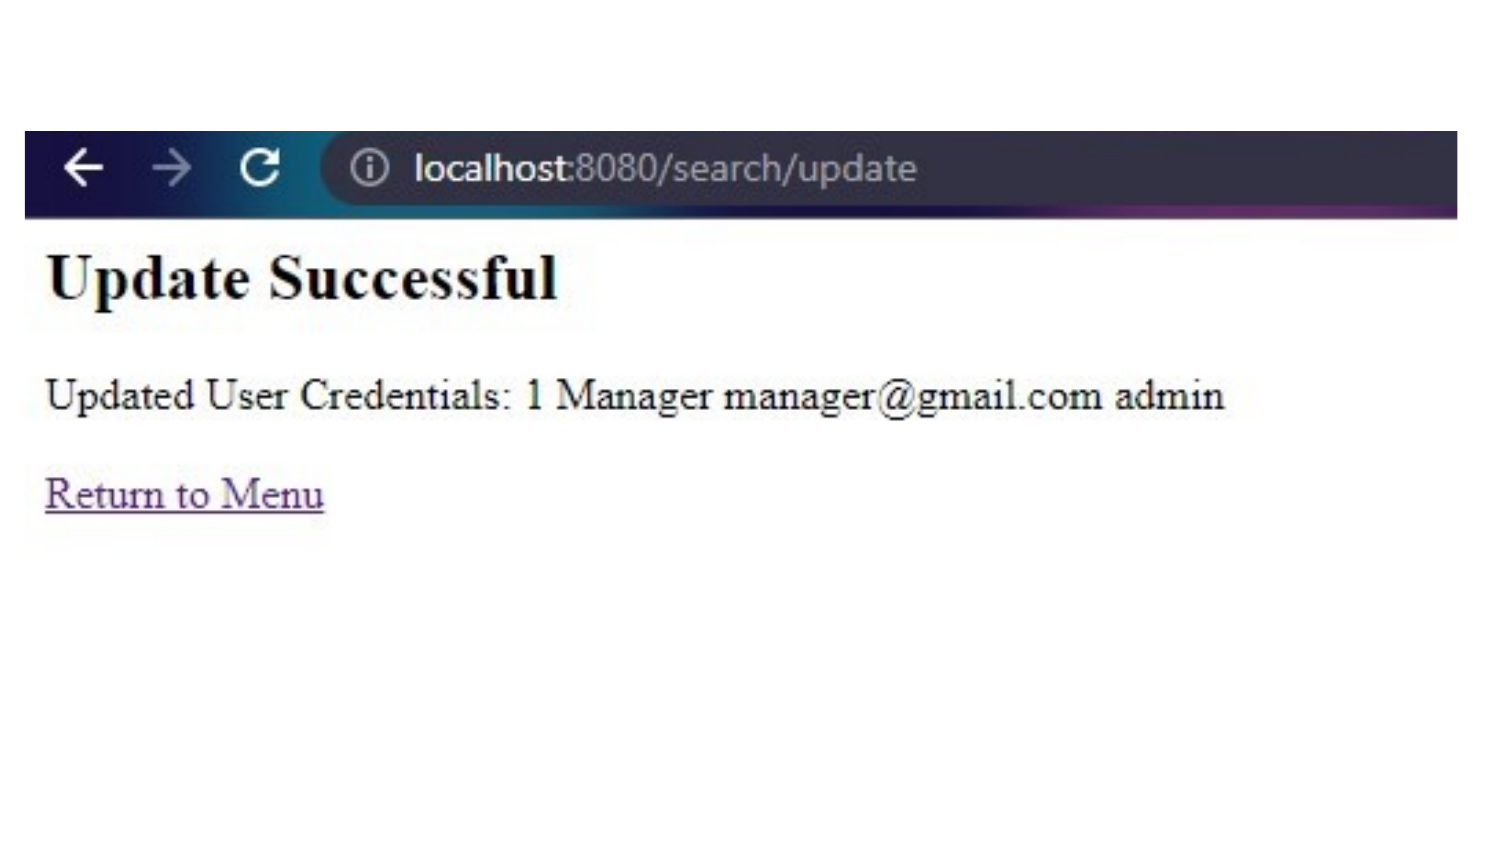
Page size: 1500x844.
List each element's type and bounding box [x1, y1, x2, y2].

picture [24, 131, 1458, 642]
